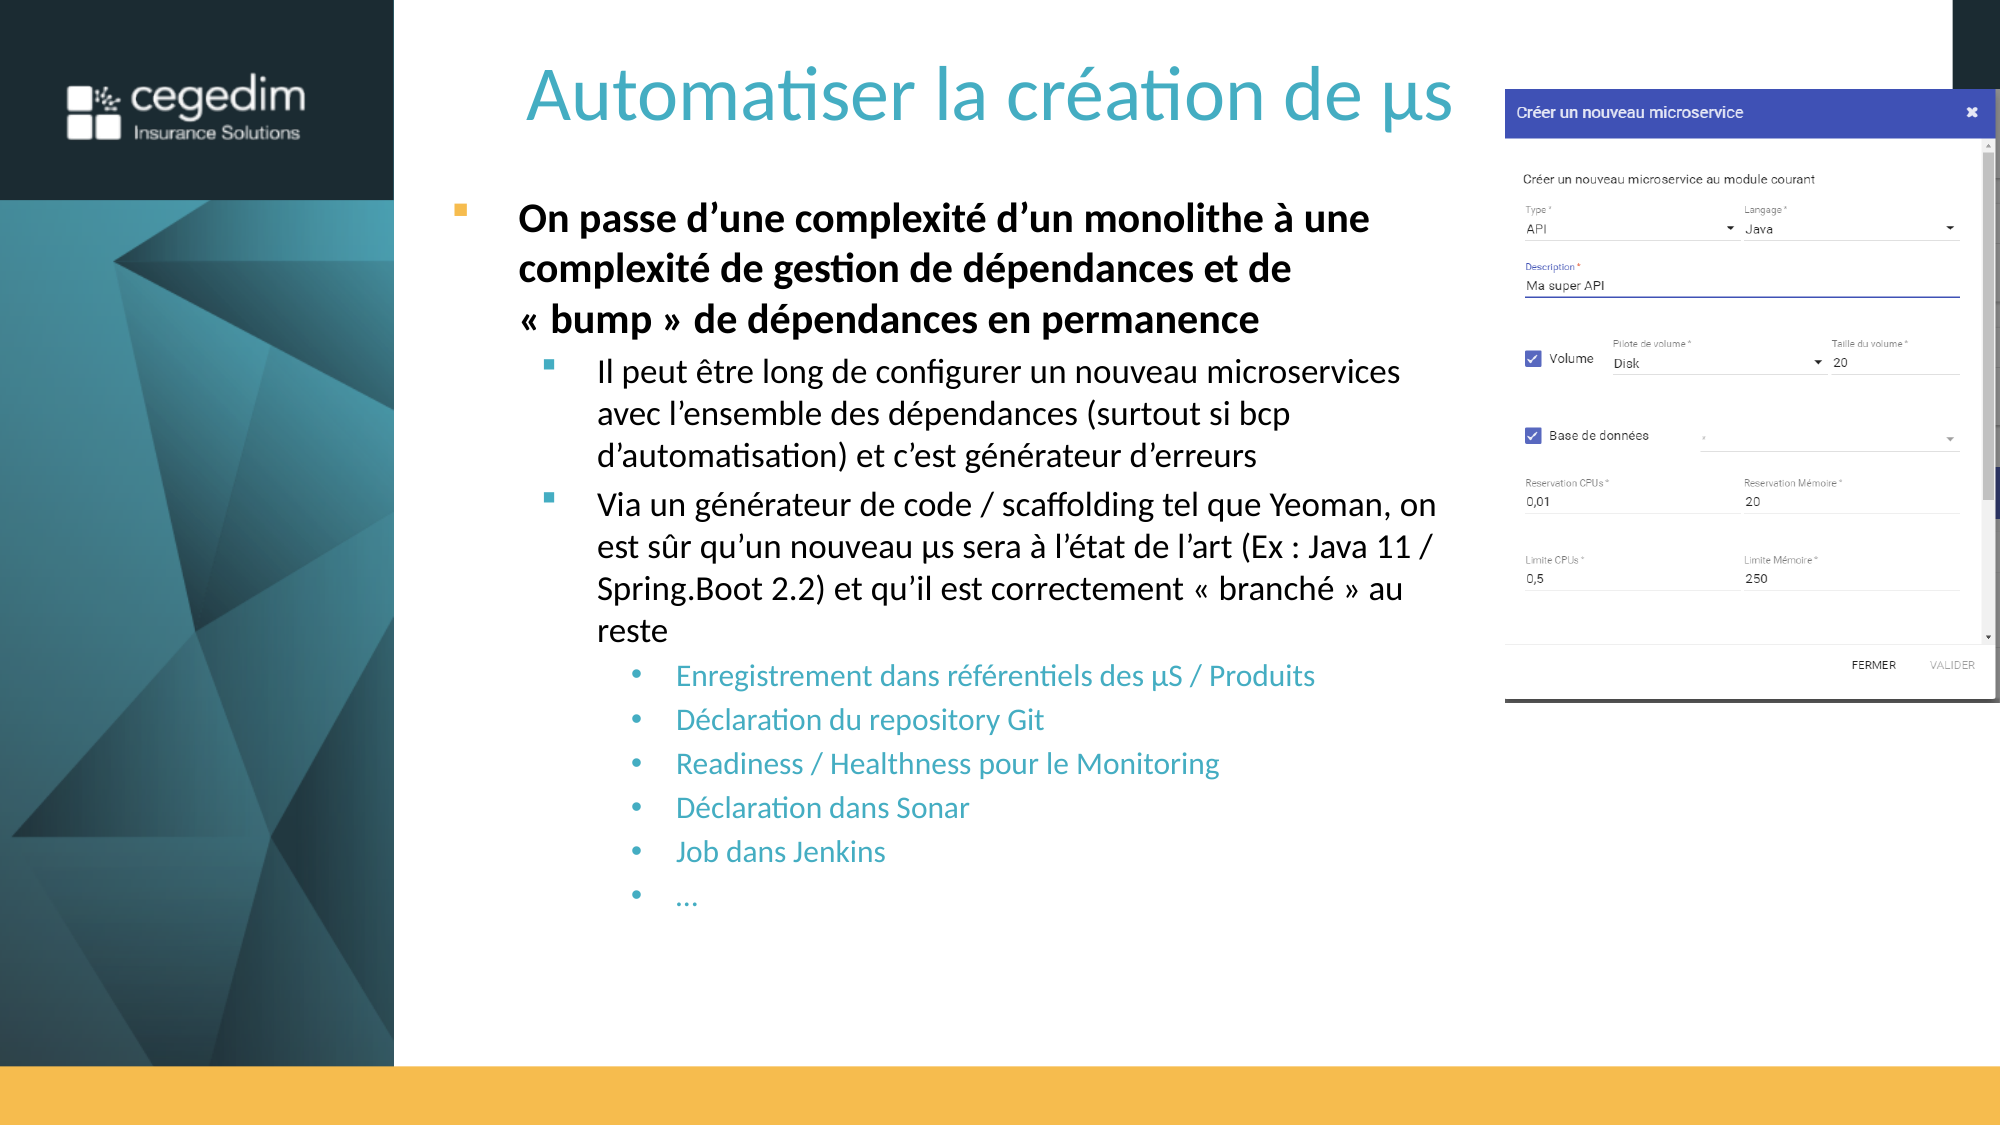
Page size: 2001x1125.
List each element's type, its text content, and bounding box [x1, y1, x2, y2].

picture [0, 201, 394, 1066]
list On passe d’une complexité d’un monolithe à une complexité de gestion de dépendances et de « bump » de dépendances en permanence Il peut être long de configurer un nouveau microservices avec l’ensemble des dépendances (surtout si bcp d’automatisation) et c’est générateur d’erreurs Via un générateur de code / scaffolding tel que Yeoman, on est sûr qu’un nouveau µs sera à l’état de l’art (Ex : Java 11 / Spring.Boot 2.2) et qu’il est correctement « branché » au reste Enregistrement dans référentiels des µS / Produits Déclaration du repository Git Readiness / Healthness pour le Monitoring Déclaration dans Sonar Job dans Jenkins … [436, 183, 1478, 926]
title Automatiser la création de µs [511, 0, 1900, 183]
picture [1505, 88, 2000, 704]
picture [39, 58, 341, 169]
